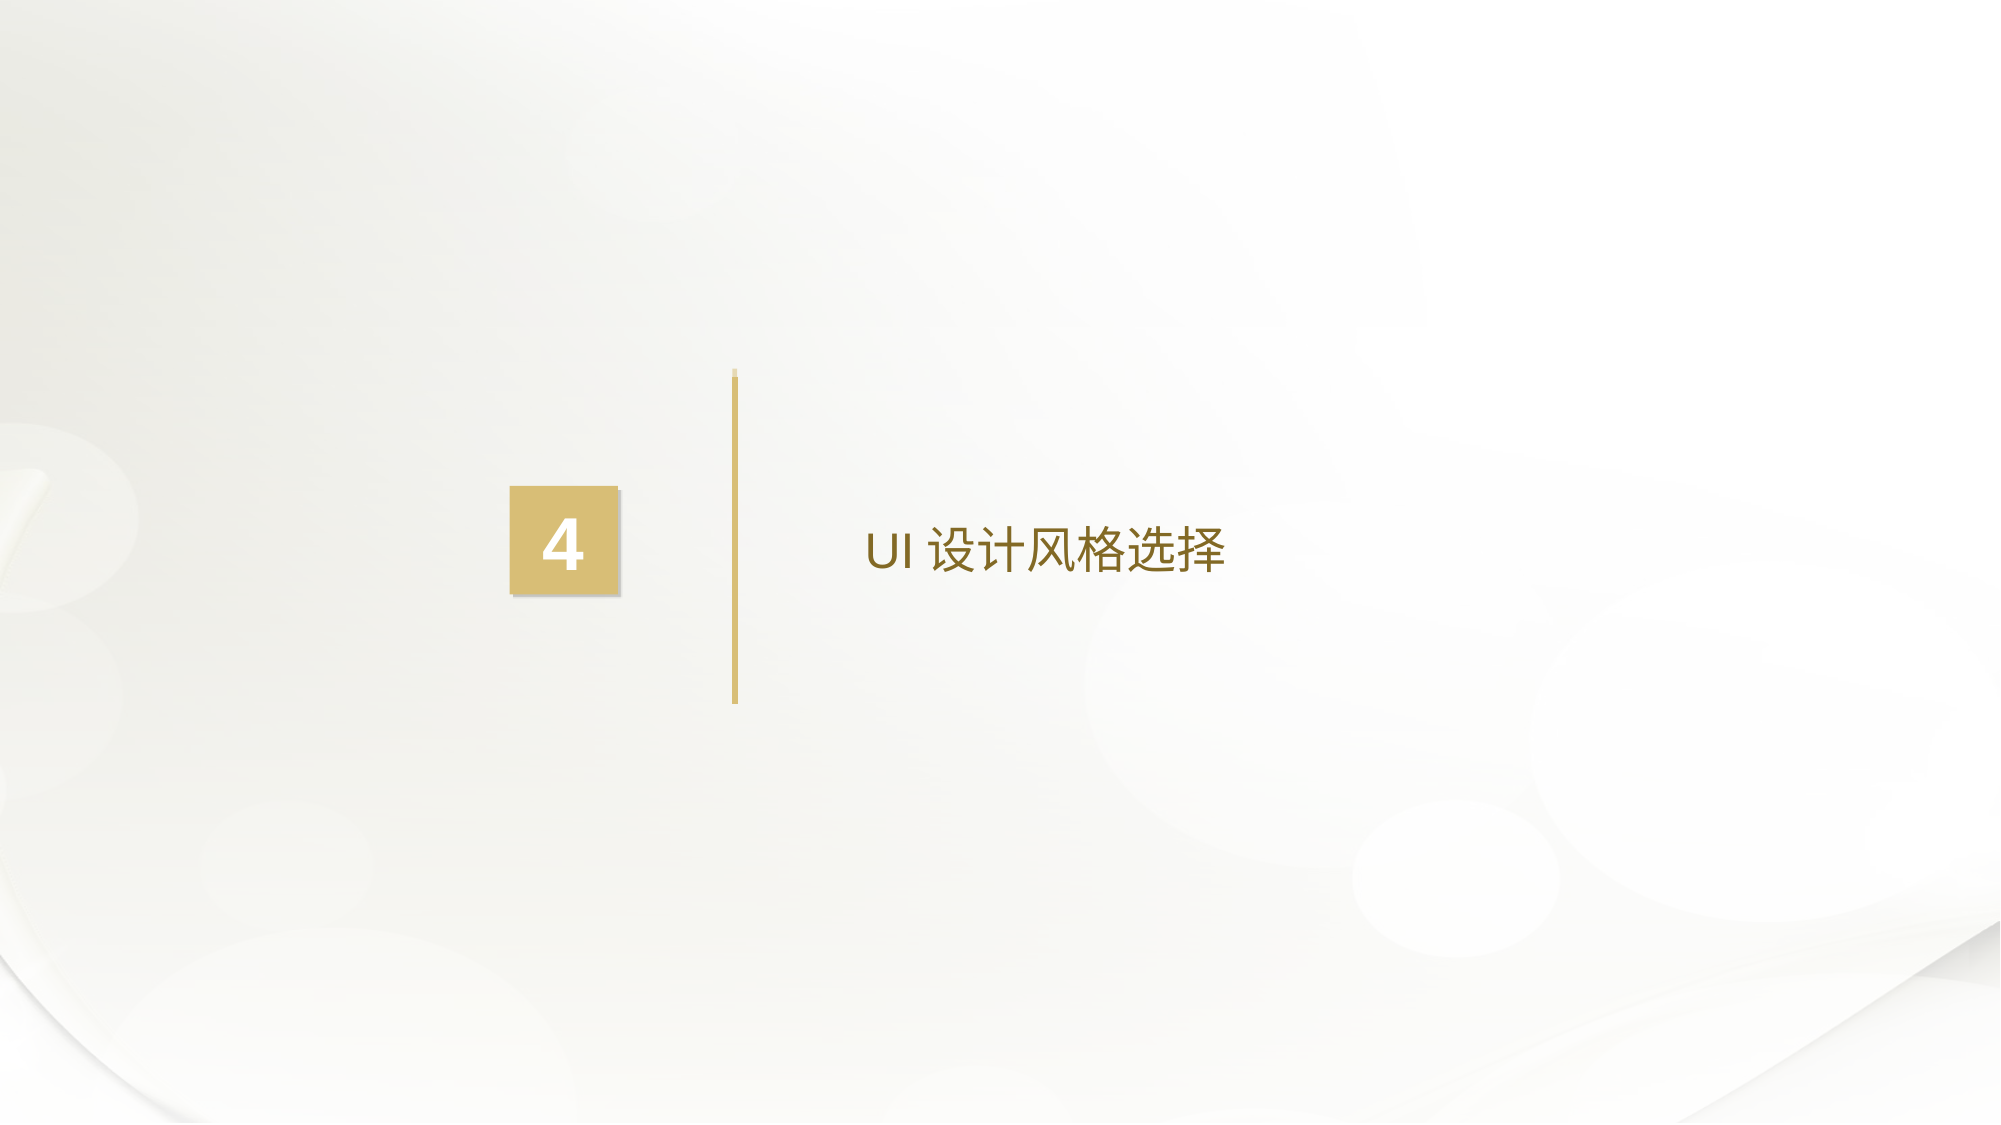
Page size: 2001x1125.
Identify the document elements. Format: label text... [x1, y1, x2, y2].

text_box 4 [509, 485, 618, 595]
text_box UI设计风格选择 [849, 384, 1448, 696]
picture [0, 0, 2001, 1125]
